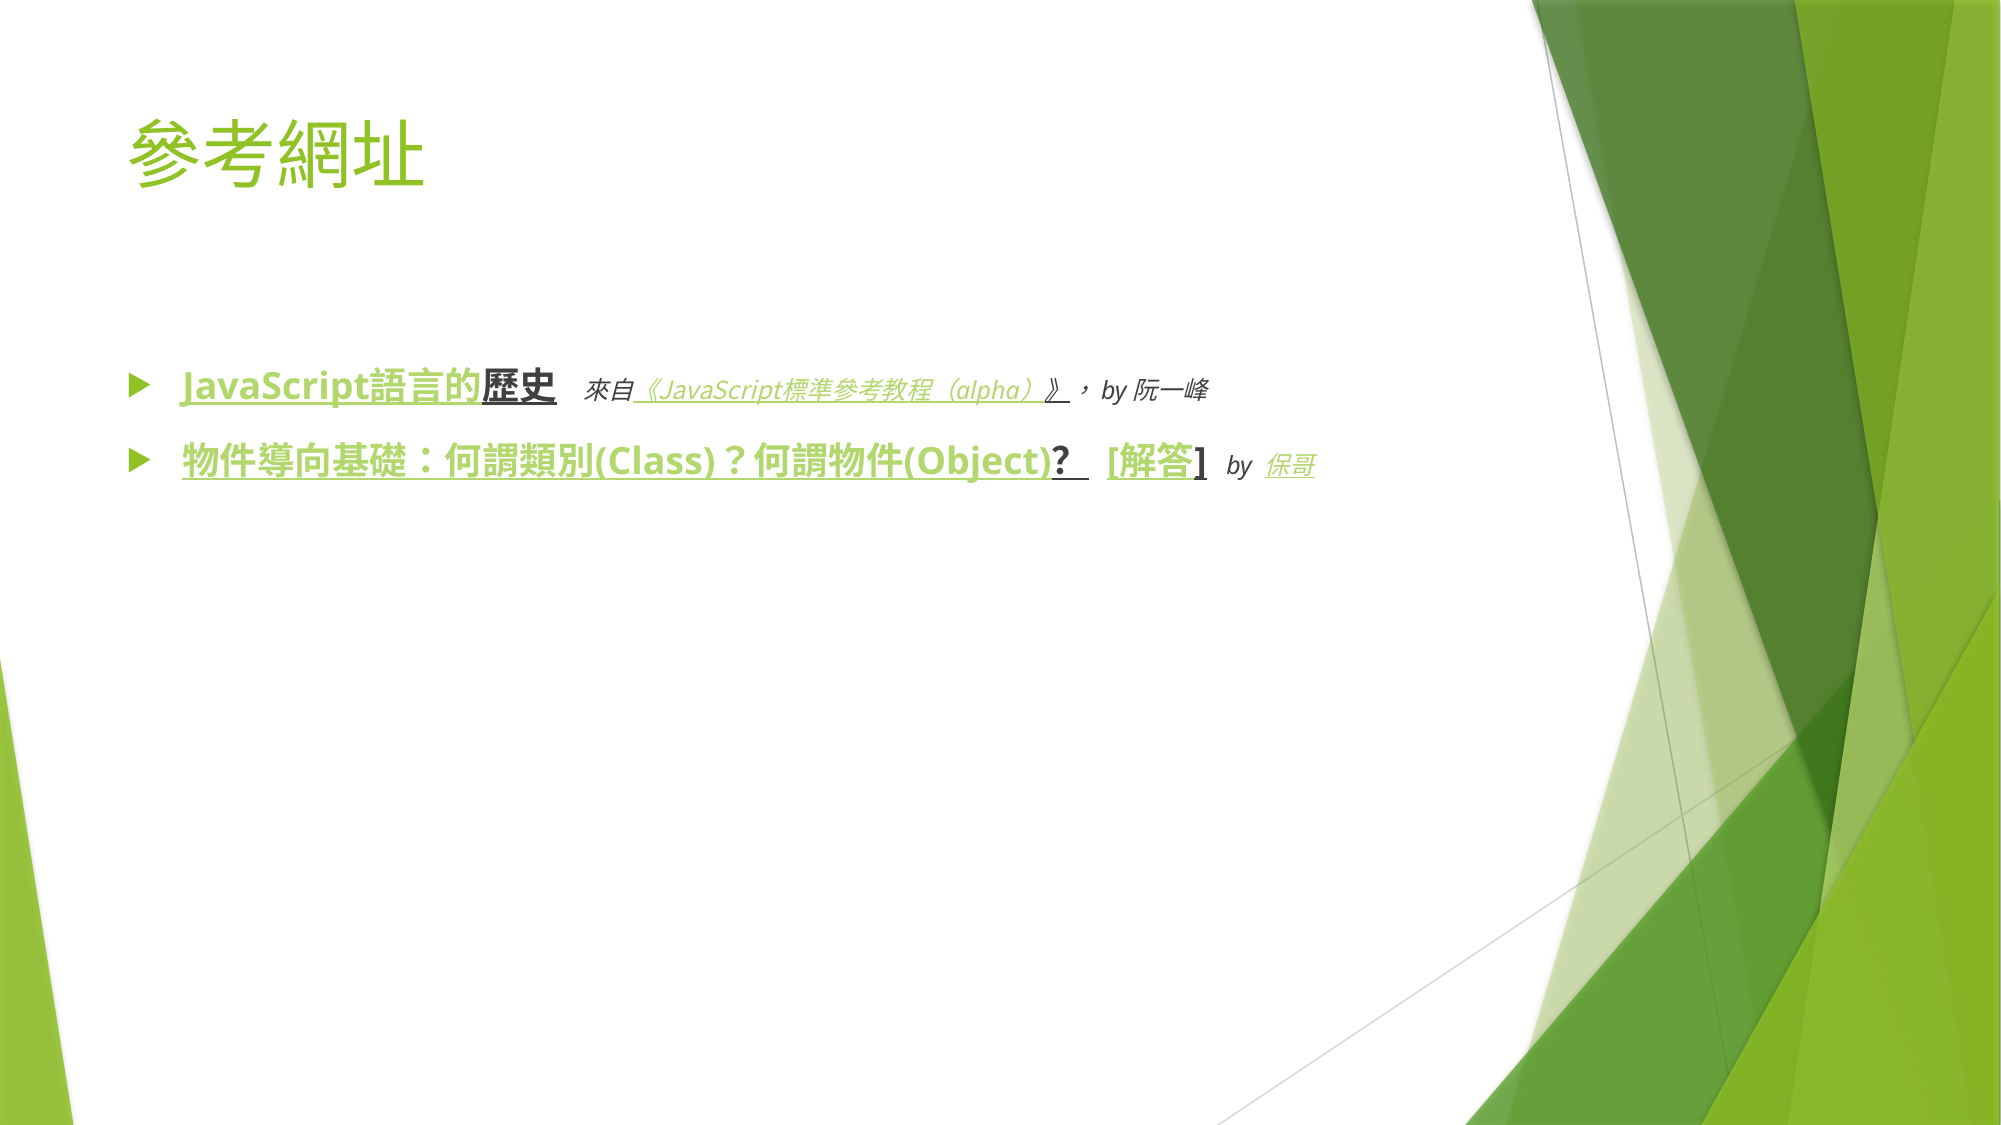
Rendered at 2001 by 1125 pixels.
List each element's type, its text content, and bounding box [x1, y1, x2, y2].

title 參考網址 [111, 99, 1522, 317]
list JavaScript語言的歷史 來自《JavaScript標準參考教程（alpha）》，by阮一峰 物件導向基礎：何謂類別(Class)？何謂物件(Object)？ [解答] by 保哥 [111, 354, 1522, 992]
